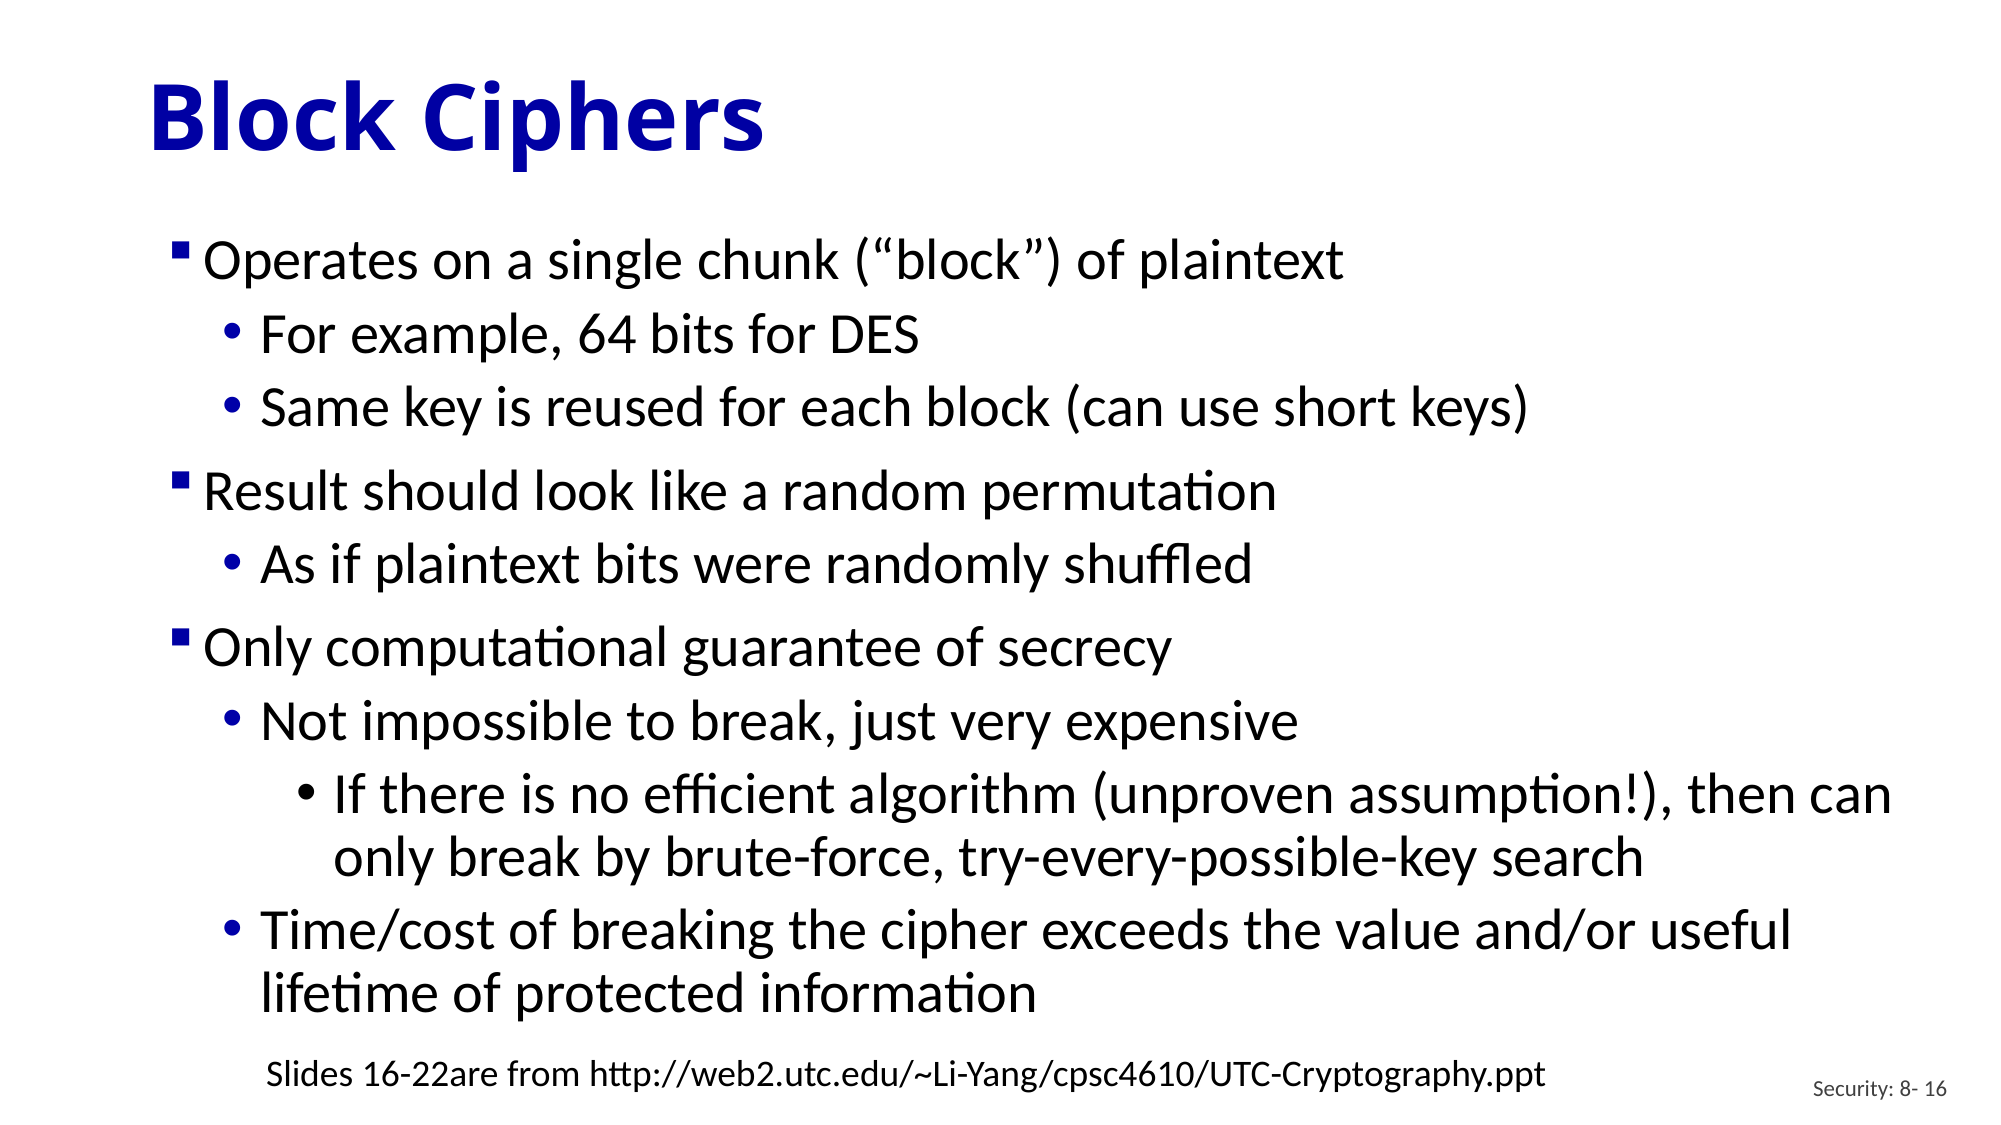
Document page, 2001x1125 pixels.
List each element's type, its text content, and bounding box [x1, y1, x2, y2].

text_box Slides 16-22are from http://web2.utc.edu/~Li-Yang/cpsc4610/UTC-Cryptography.ppt [251, 1041, 1736, 1102]
slide_number Security: 8- 16 [1512, 1056, 1963, 1117]
list Operates on a single chunk (“block”) of plaintext For example, 64 bits for DES Same key is reused for each block (can use short keys) Result should look like a random permutation As if plaintext bits were randomly shuffled Only computational guarantee of secrecy Not impossible to break, just very expensive If there is no efficient algorithm (unproven assumption!), then can only break by brute-force, try-every-possible-key search Time/cost of breaking the cipher exceeds the value and/or useful lifetime of protected information [131, 222, 1925, 1103]
text_box Block Ciphers [130, 47, 1856, 195]
